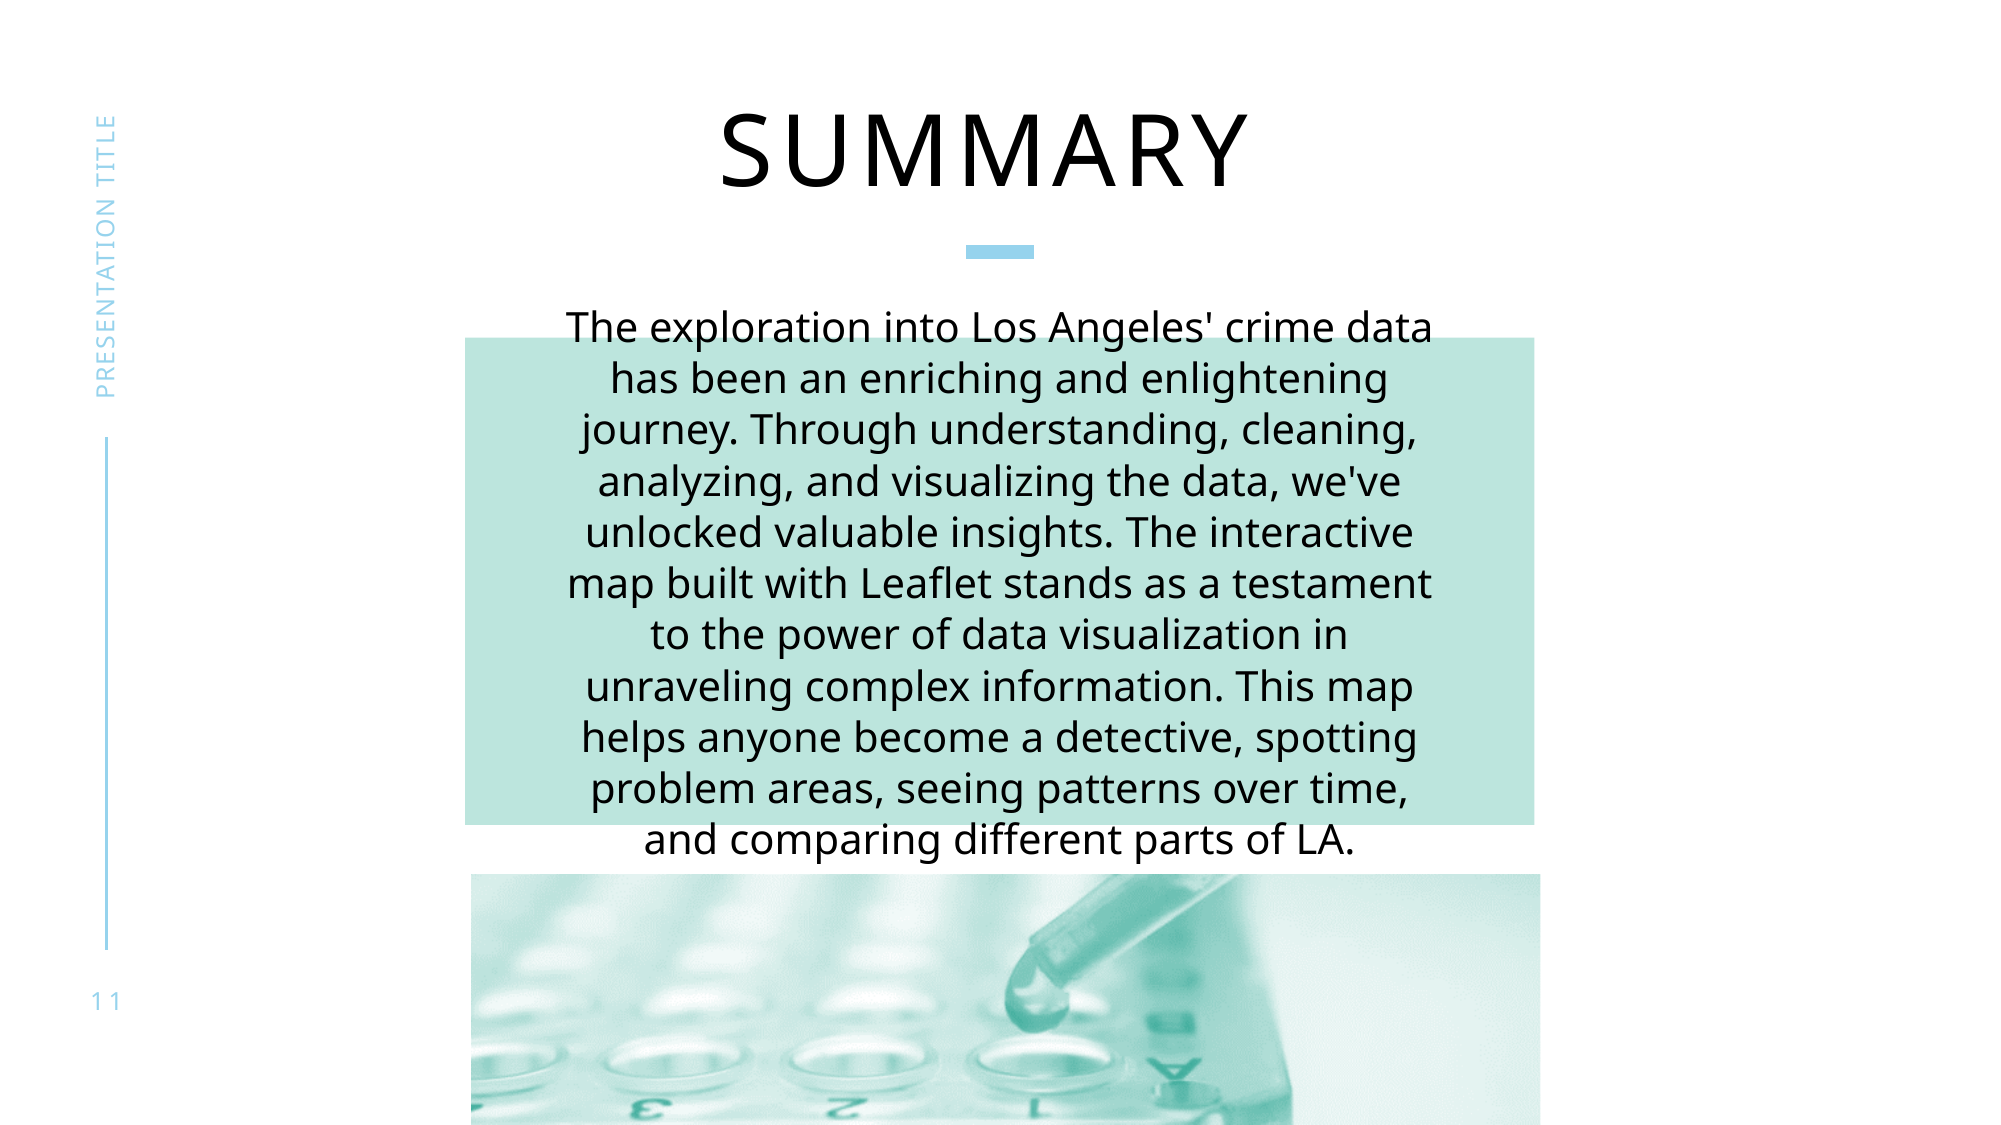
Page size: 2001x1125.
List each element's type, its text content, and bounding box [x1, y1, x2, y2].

footer presentation title [90, 107, 122, 400]
title Summary [675, 99, 1325, 187]
list The exploration into Los Angeles' crime data has been an enriching and enlightening journey. Through understanding, cleaning, analyzing, and visualizing the data, we've unlocked valuable insights. The interactive map built with Leaflet stands as a testament to the power of data visualization in unraveling complex information. This map helps anyone become a detective, spotting problem areas, seeing patterns over time, and comparing different parts of LA. [465, 337, 1535, 825]
picture [470, 874, 1541, 1125]
slide_number 11 [68, 987, 144, 1018]
